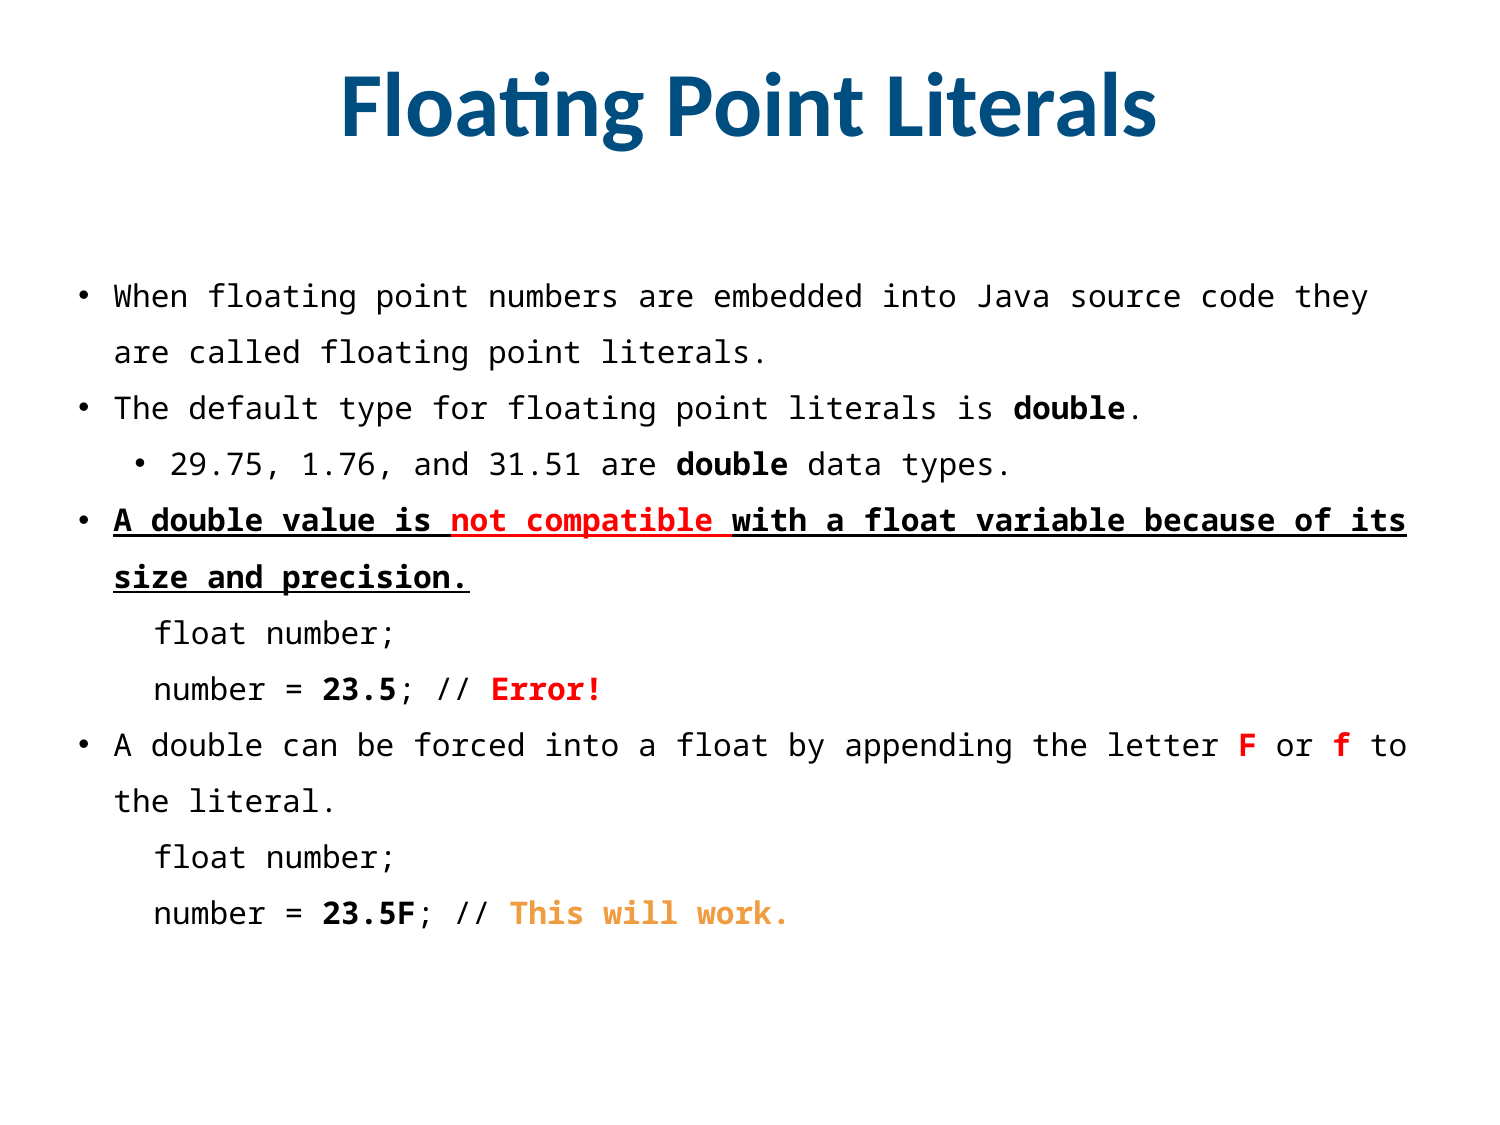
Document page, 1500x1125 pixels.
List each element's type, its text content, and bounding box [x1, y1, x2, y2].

title Floating Point Literals [75, 24, 1425, 175]
text_box When floating point numbers are embedded into Java source code they are called floating point literals. The default type for floating point literals is double. 29.75, 1.76, and 31.51 are double data types. A double value is not compatible with a float variable because of its size and precision. float number; number = 23.5; // Error! A double can be forced into a float by appending the letter F or f to the literal. float number; number = 23.5F; // This will work. [63, 249, 1425, 995]
